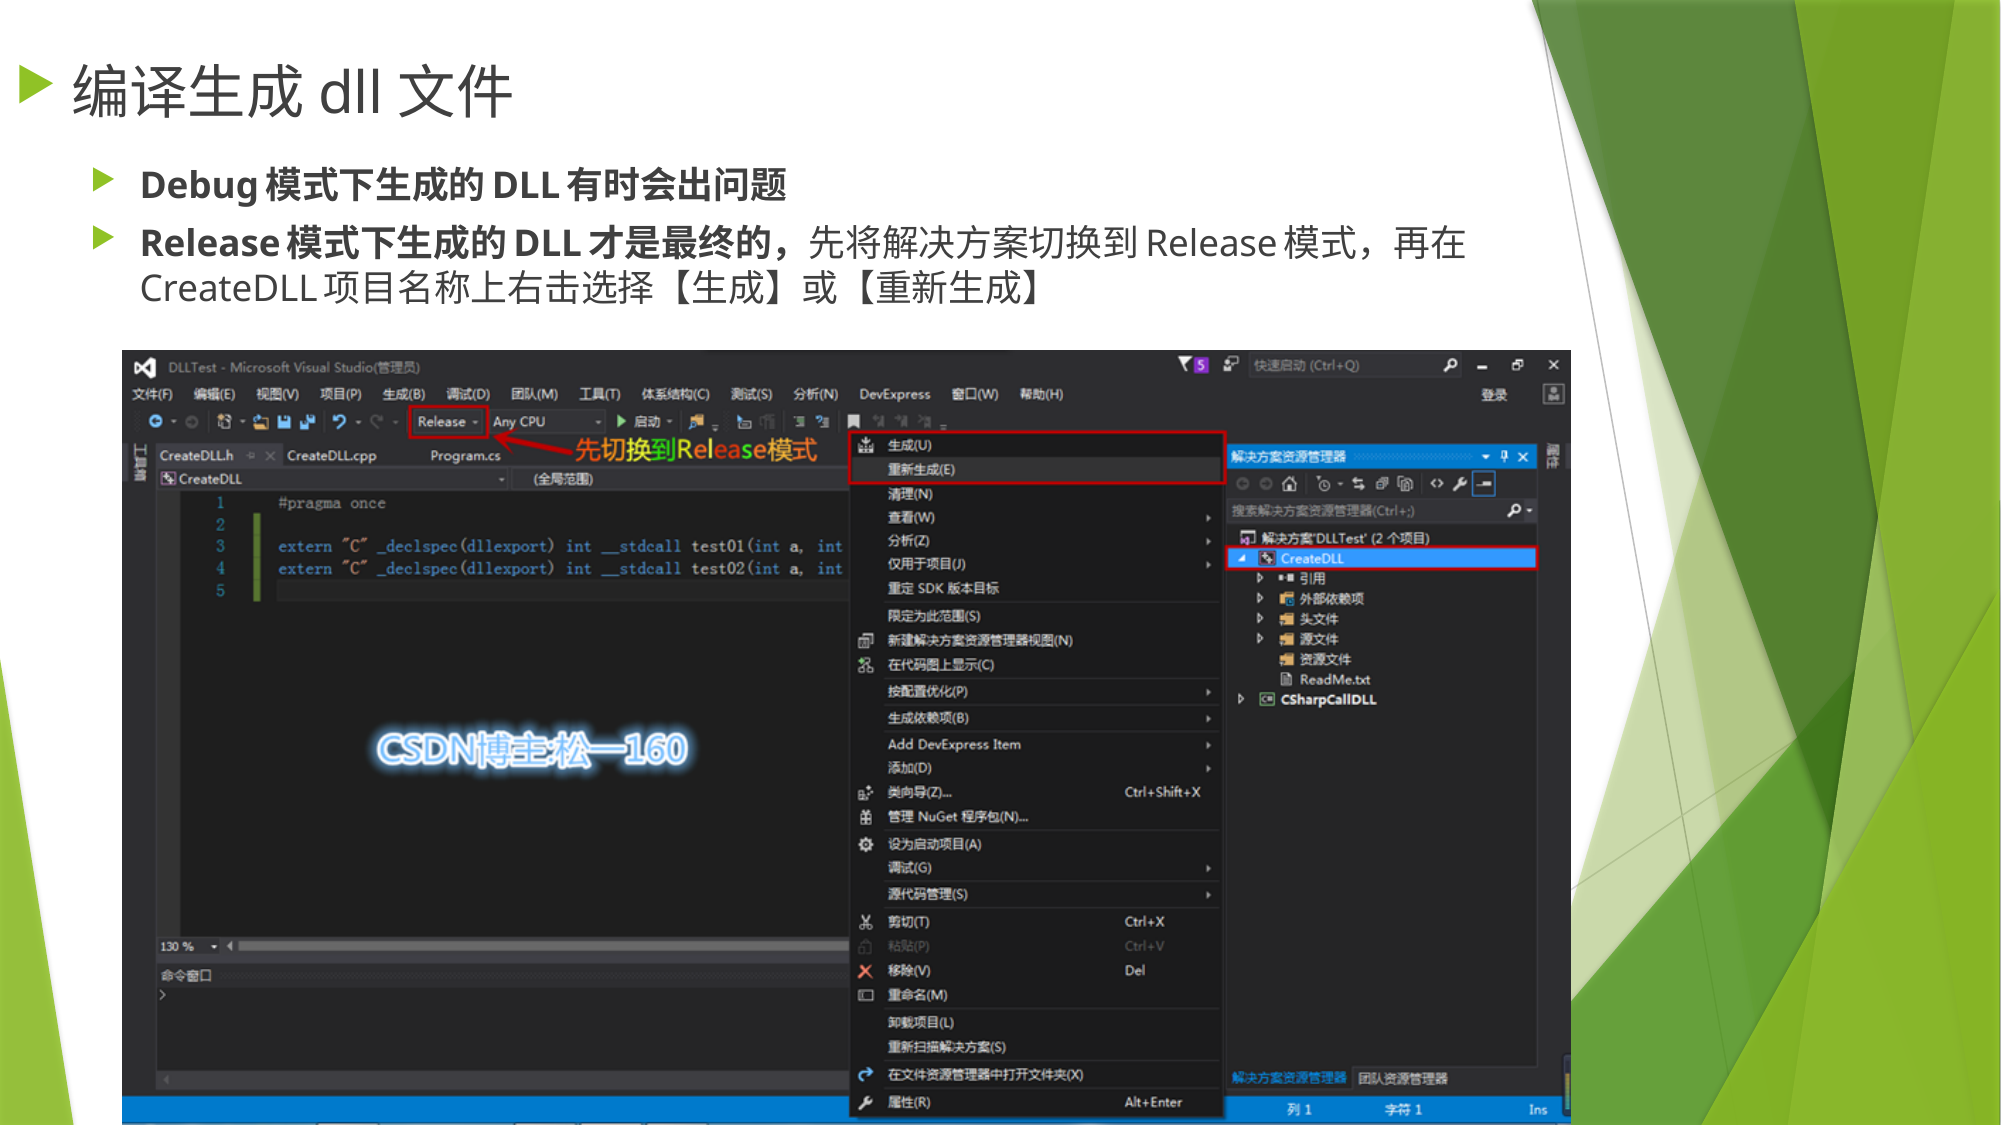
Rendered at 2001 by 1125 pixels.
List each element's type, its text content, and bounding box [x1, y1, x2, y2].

text_box 编译生成dll文件 [0, 47, 827, 155]
picture [122, 349, 1572, 1125]
list Debug模式下生成的DLL有时会出问题 Release模式下生成的DLL才是最终的，先将解决方案切换到Release模式，再在CreateDLL项目名称上右击选择【生成】或【重新生成】 [75, 154, 1537, 318]
